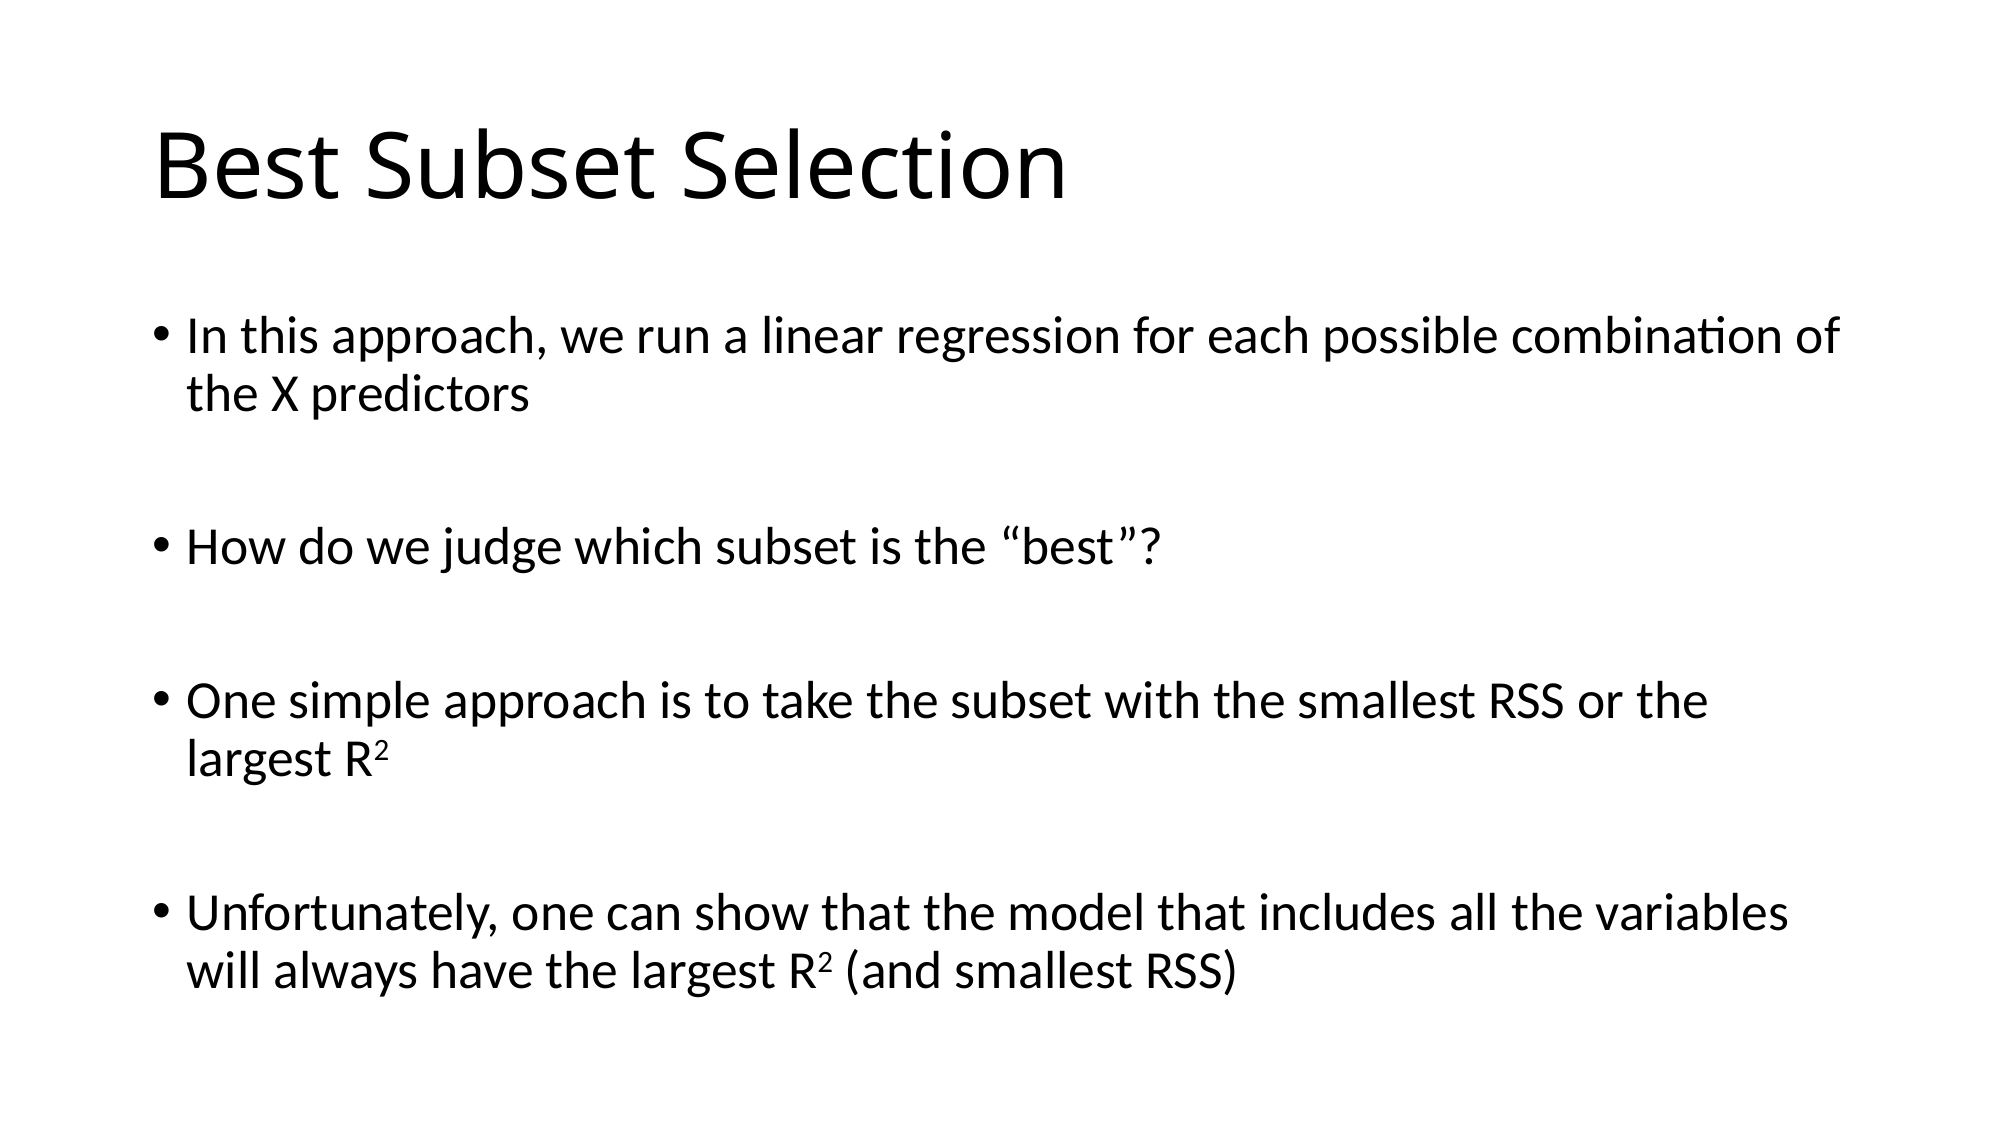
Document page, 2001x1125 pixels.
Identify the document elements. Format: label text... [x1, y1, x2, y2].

title Best Subset Selection [137, 59, 1863, 278]
list In this approach, we run a linear regression for each possible combination of the X predictors How do we judge which subset is the “best”? One simple approach is to take the subset with the smallest RSS or the largest R2 Unfortunately, one can show that the model that includes all the variables will always have the largest R2 (and smallest RSS) [137, 299, 1863, 1014]
